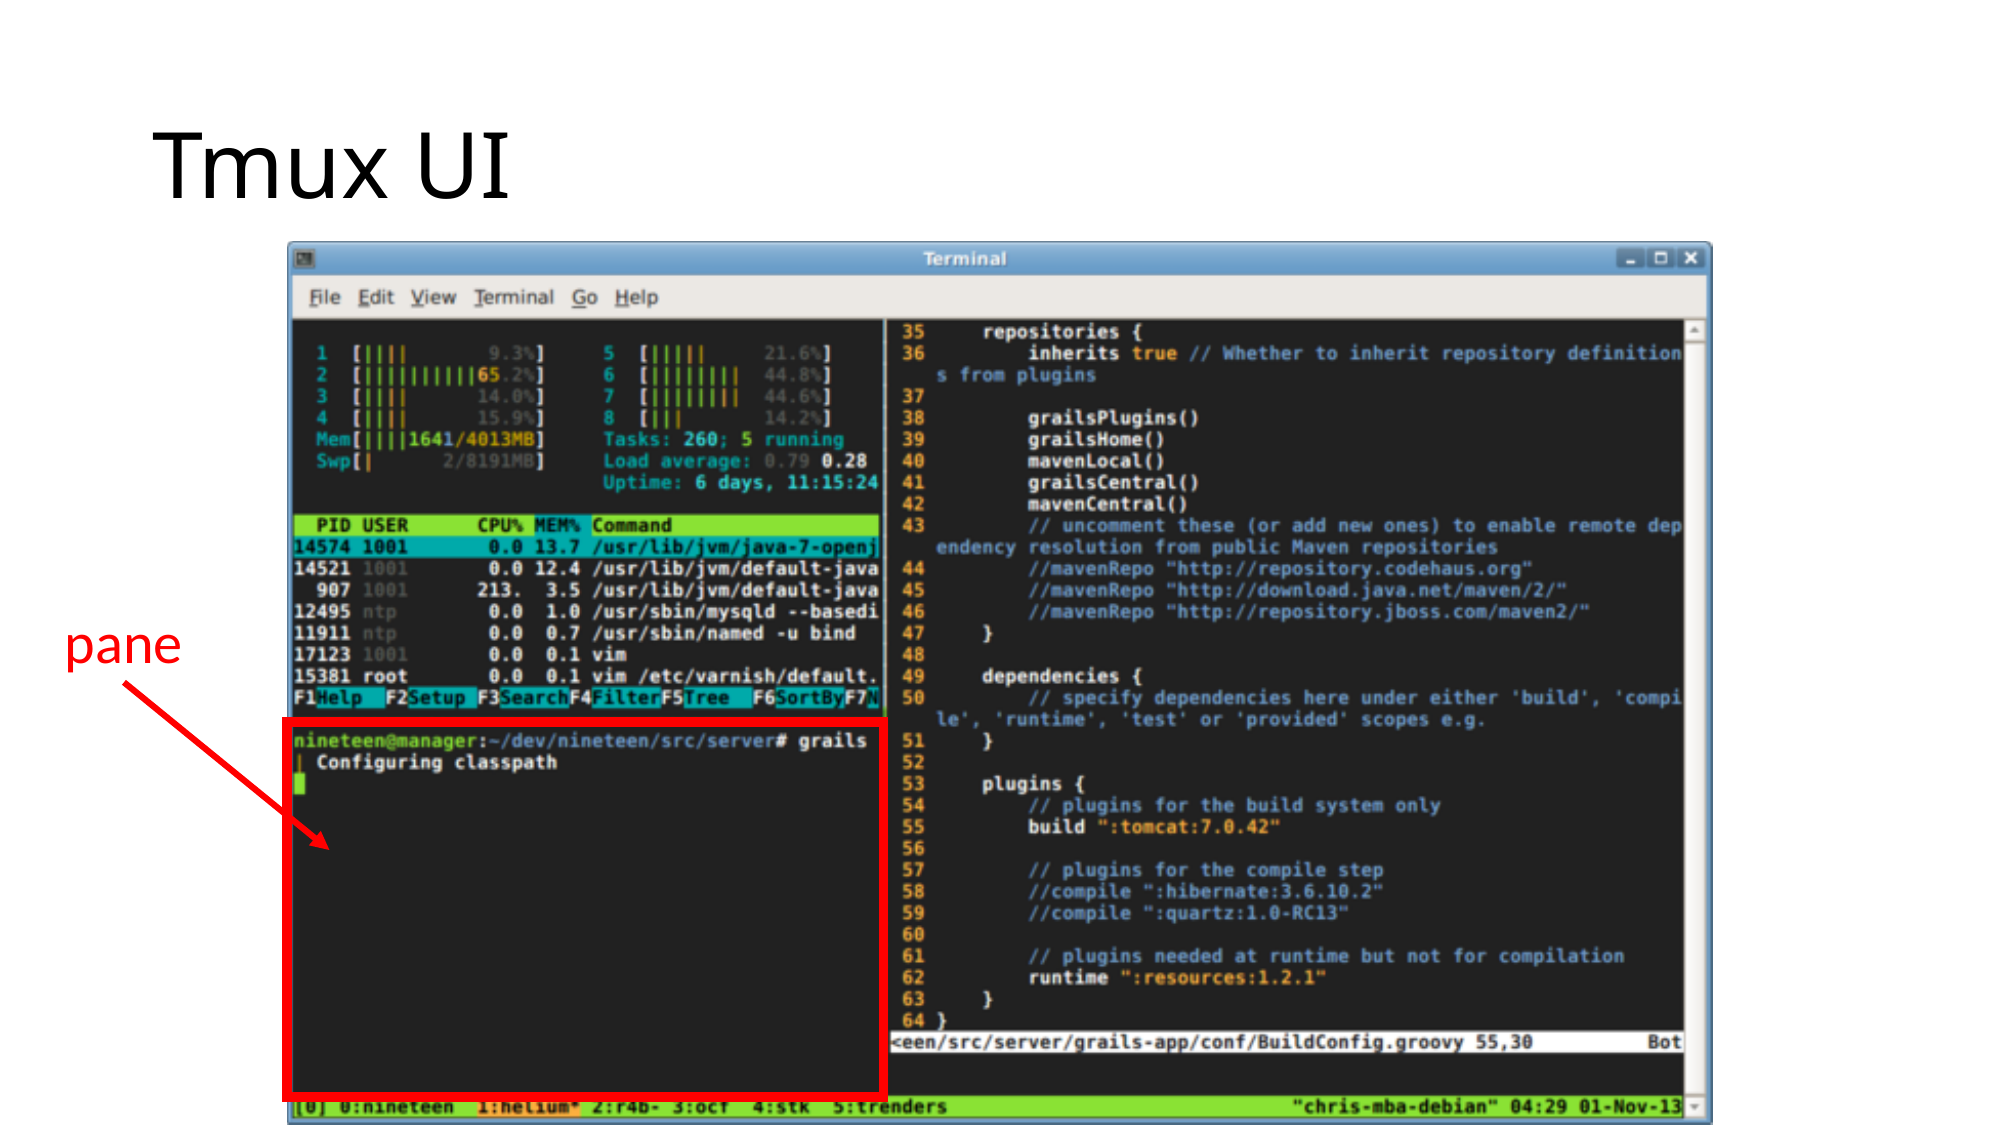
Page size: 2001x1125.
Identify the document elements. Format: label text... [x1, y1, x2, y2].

title Tmux UI [137, 59, 1863, 278]
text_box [123, 683, 330, 850]
text_box pane [50, 597, 198, 683]
picture [286, 241, 1713, 1125]
